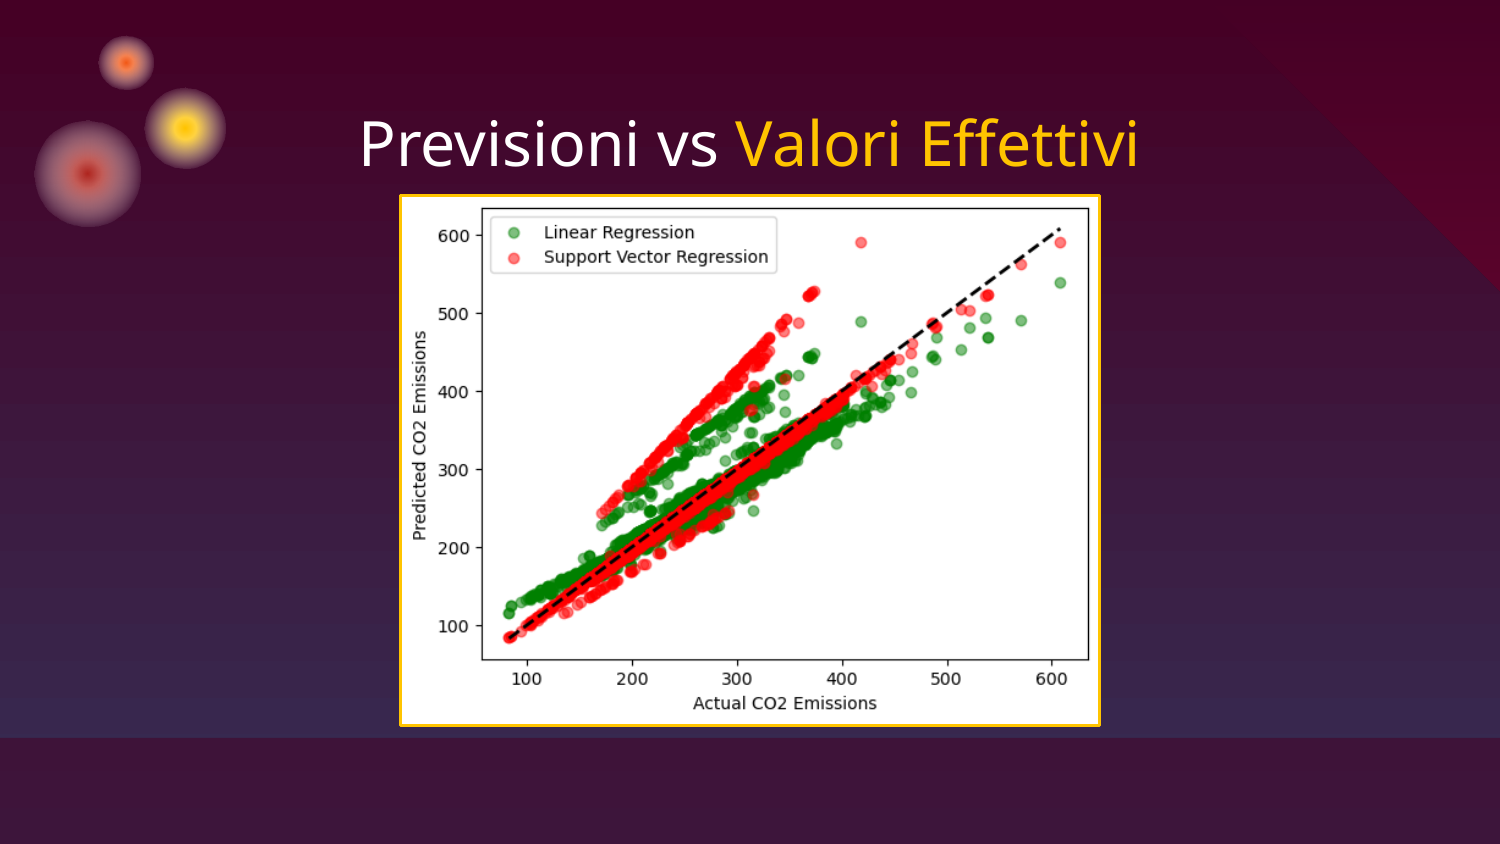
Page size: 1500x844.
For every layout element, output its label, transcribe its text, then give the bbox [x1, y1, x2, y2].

text_box [34, 121, 141, 227]
text_box [98, 35, 153, 89]
picture [401, 197, 1099, 725]
title Previsioni vs Valori Effettivi [118, 88, 1382, 167]
